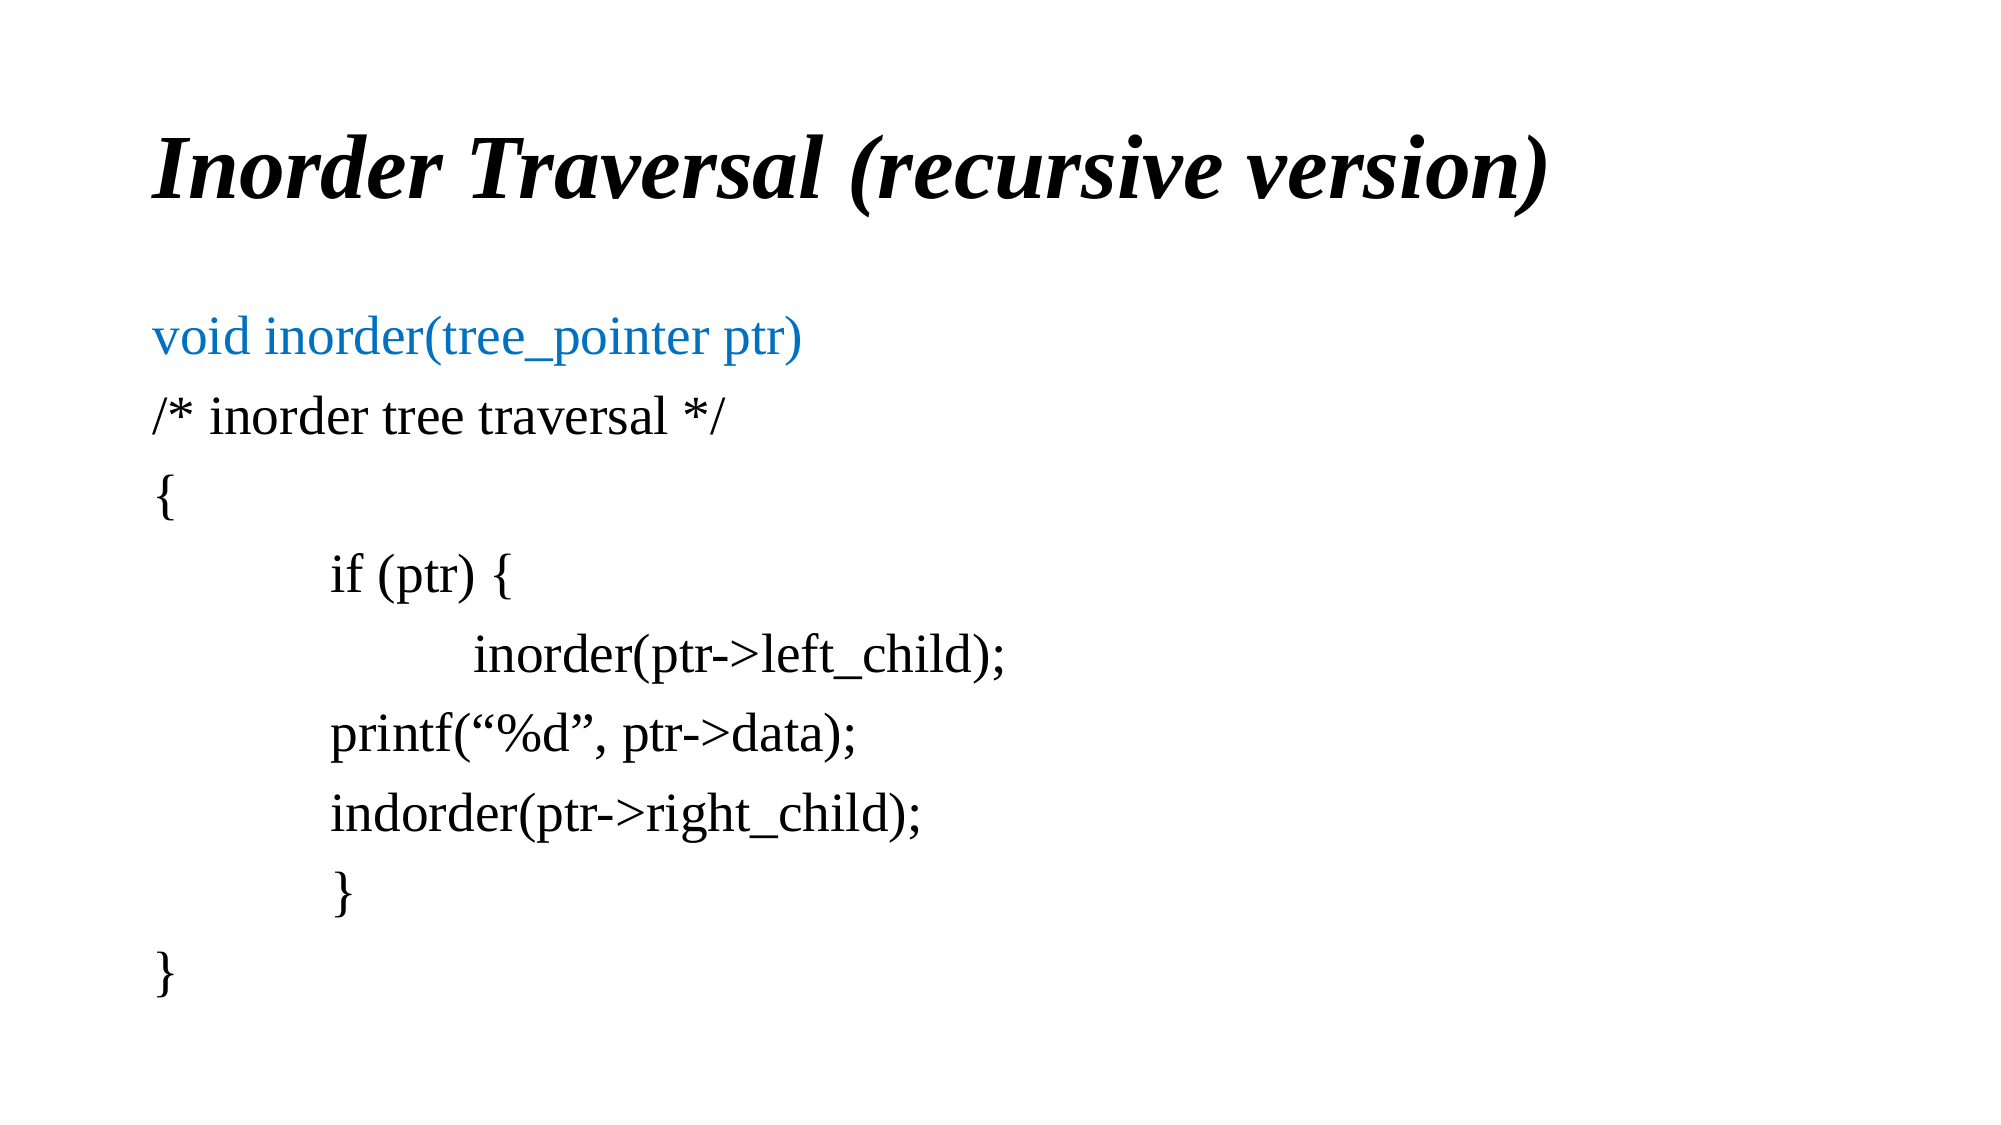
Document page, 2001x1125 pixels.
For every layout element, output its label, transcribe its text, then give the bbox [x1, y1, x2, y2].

list void inorder(tree_pointer ptr) /* inorder tree traversal */ { if (ptr) { inorder(ptr->left_child); printf(“%d”, ptr->data); indorder(ptr->right_child); } } [137, 299, 1863, 1014]
title Inorder Traversal (recursive version) [137, 59, 1863, 278]
